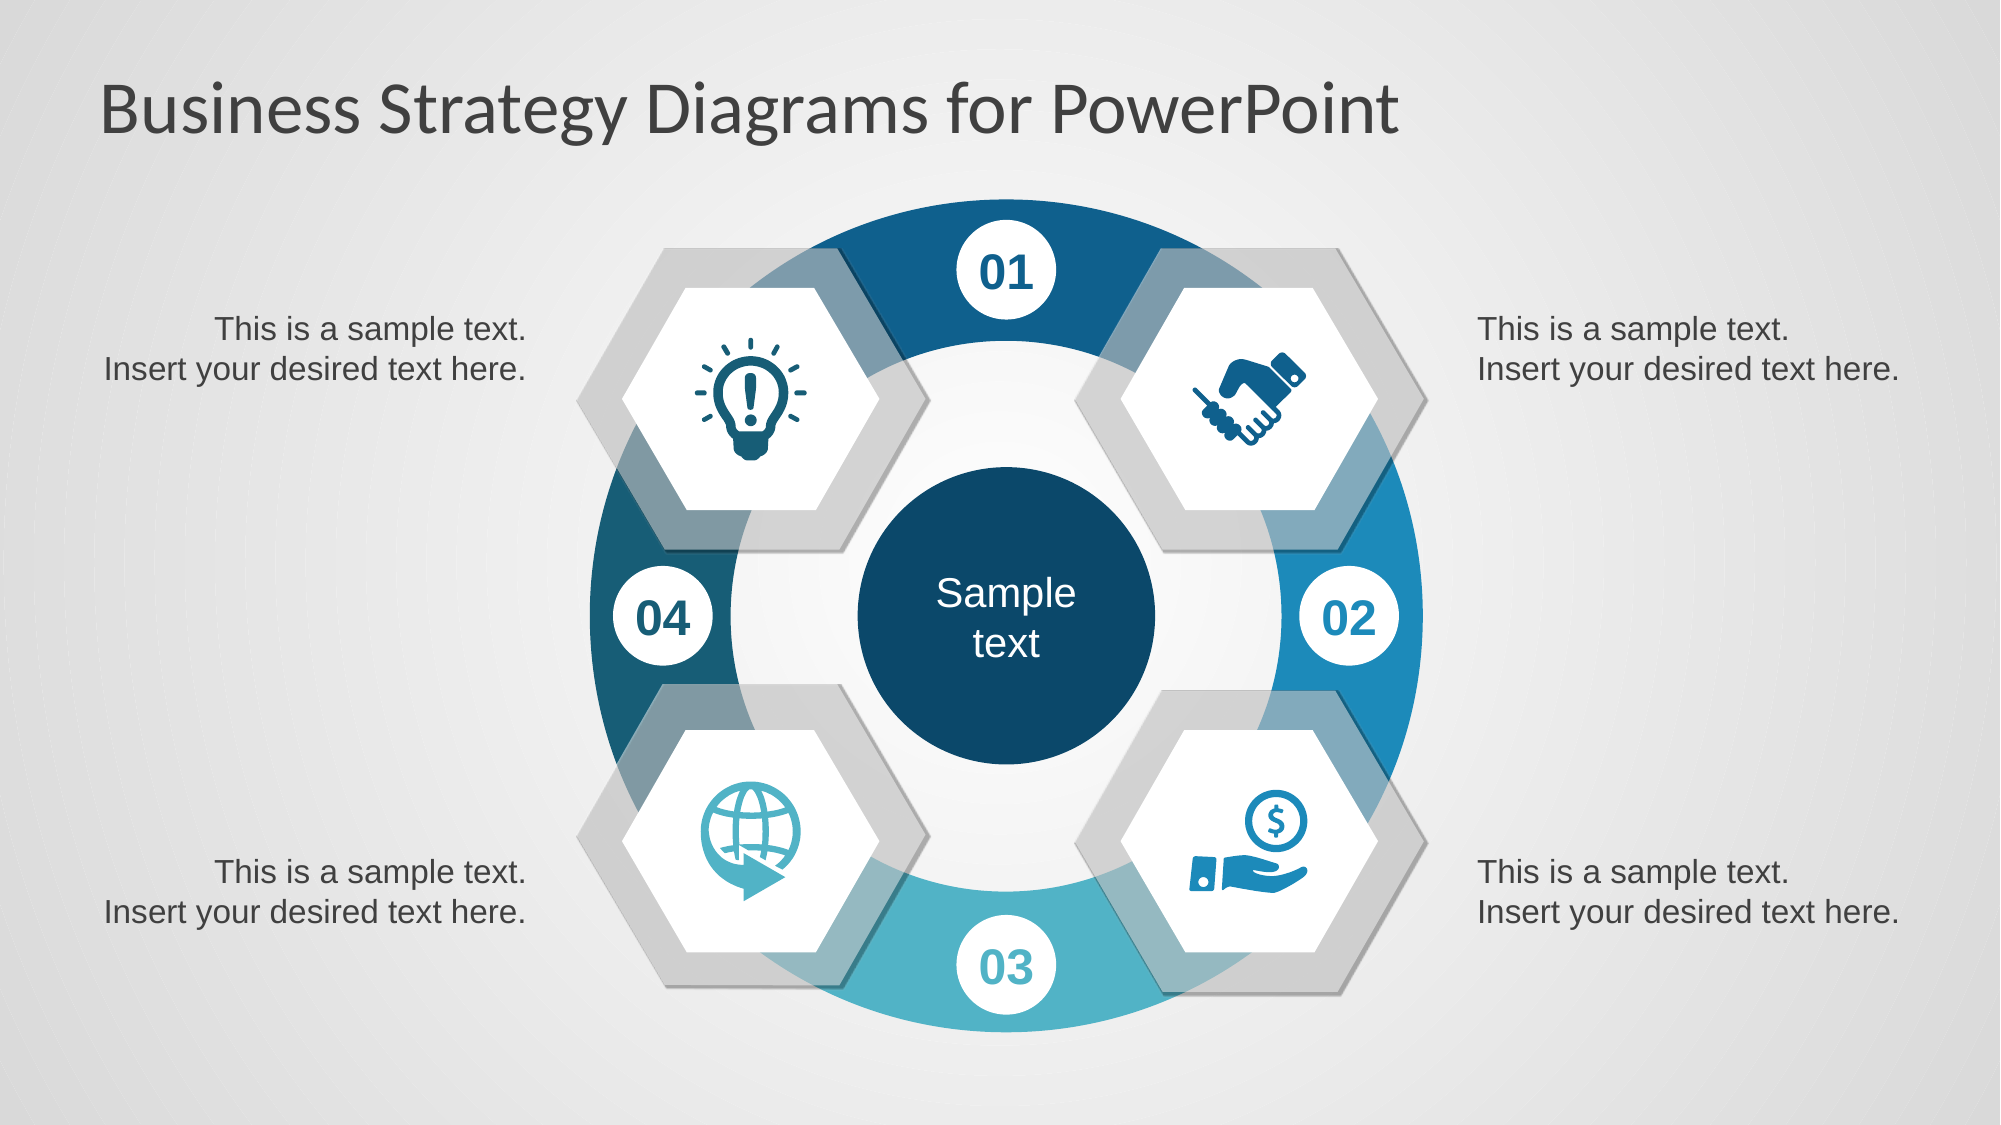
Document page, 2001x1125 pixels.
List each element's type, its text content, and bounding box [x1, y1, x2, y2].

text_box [1189, 789, 1308, 894]
text_box This is a sample text. Insert your desired text here. [1462, 299, 1936, 395]
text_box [694, 337, 807, 461]
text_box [1192, 352, 1307, 446]
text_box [589, 199, 1424, 1033]
title Business Strategy Diagrams for PowerPoint [99, 45, 1900, 162]
text_box This is a sample text. Insert your desired text here. [64, 843, 543, 938]
text_box [576, 820, 584, 849]
text_box This is a sample text. Insert your desired text here. [1462, 843, 1936, 938]
text_box This is a sample text. Insert your desired text here. [64, 299, 543, 395]
text_box [576, 385, 584, 413]
